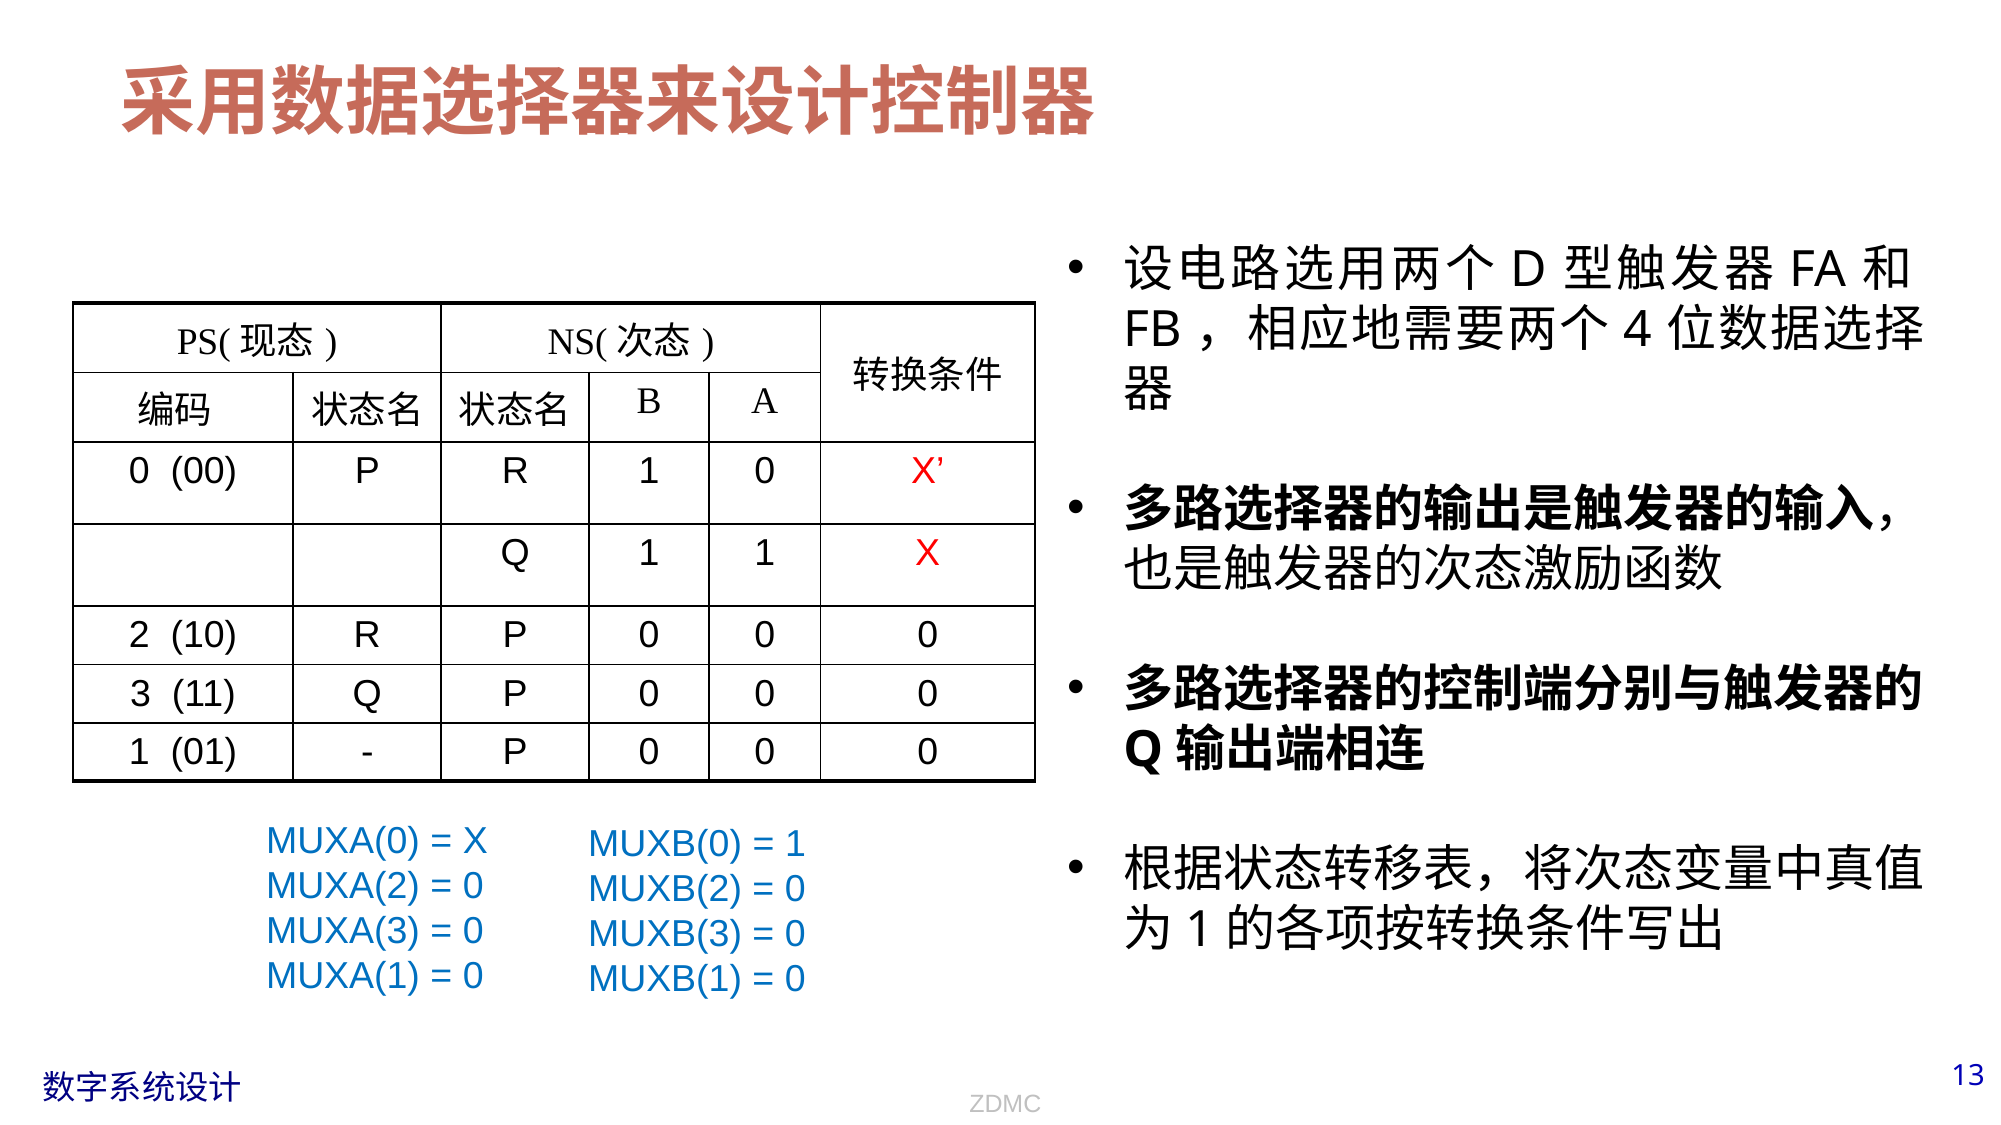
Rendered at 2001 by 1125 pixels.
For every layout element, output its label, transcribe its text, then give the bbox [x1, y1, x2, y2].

table_cell 0 [590, 607, 708, 664]
table_cell X [821, 525, 1034, 605]
table_cell R [294, 607, 440, 664]
table_cell 1 [710, 525, 820, 605]
table_cell 状态名 [294, 373, 440, 441]
table_cell 0 [710, 665, 820, 722]
text_box MUXA(0) = X MUXA(2) = 0 MUXA(3) = 0 MUXA(1) = 0 [251, 808, 503, 1003]
table_cell X’ [821, 443, 1034, 523]
table_header 转换条件 [821, 305, 1034, 441]
table_cell A [710, 373, 820, 441]
table_cell 0 (00) [74, 443, 292, 523]
table_cell [294, 525, 440, 605]
table_cell 1 [590, 443, 708, 523]
table_header NS(次态) [442, 305, 820, 372]
table_cell 0 [590, 724, 708, 779]
table_cell 1 (01) [74, 724, 292, 779]
table_cell 状态名 [442, 373, 588, 441]
table_cell P [442, 607, 588, 664]
footer ZDMC [518, 1048, 1493, 1125]
table_cell P [442, 724, 588, 779]
table_cell Q [294, 665, 440, 722]
table_cell R [442, 443, 588, 523]
table_cell Q [442, 525, 588, 605]
slide_number 13 [1583, 1048, 2000, 1124]
text_box [249, 515, 281, 577]
table_cell 0 [821, 724, 1034, 779]
table_cell P [294, 443, 440, 523]
table_cell 0 [710, 443, 820, 523]
table_cell 编码 [74, 373, 292, 441]
text_box 设电路选用两个D型触发器FA和FB，相应地需要两个4位数据选择器 多路选择器的输出是触发器的输入，也是触发器的次态激励函数 多路选择器的控制端分别与触发器的Q输出端相连 根据状态转移表，将次态变量中真值为1的各项按转换条件写出 [1052, 229, 1939, 964]
table_cell 2 (10) [74, 607, 292, 664]
table_cell 0 [821, 607, 1034, 664]
title 采用数据选择器来设计控制器 [105, 37, 1638, 152]
table_cell 0 [710, 607, 820, 664]
table_cell 0 [821, 665, 1034, 722]
table_cell 1 [590, 525, 708, 605]
text_box MUXB(0) = 1 MUXB(2) = 0 MUXB(3) = 0 MUXB(1) = 0 [573, 811, 821, 1006]
table_cell B [590, 373, 708, 441]
table_header PS(现态) [74, 305, 440, 372]
table_cell 3 (11) [74, 665, 292, 722]
table_cell 0 [710, 724, 820, 779]
table_cell P [442, 665, 588, 722]
table_cell - [294, 724, 440, 779]
table_cell 0 [590, 665, 708, 722]
table_cell [74, 525, 292, 605]
